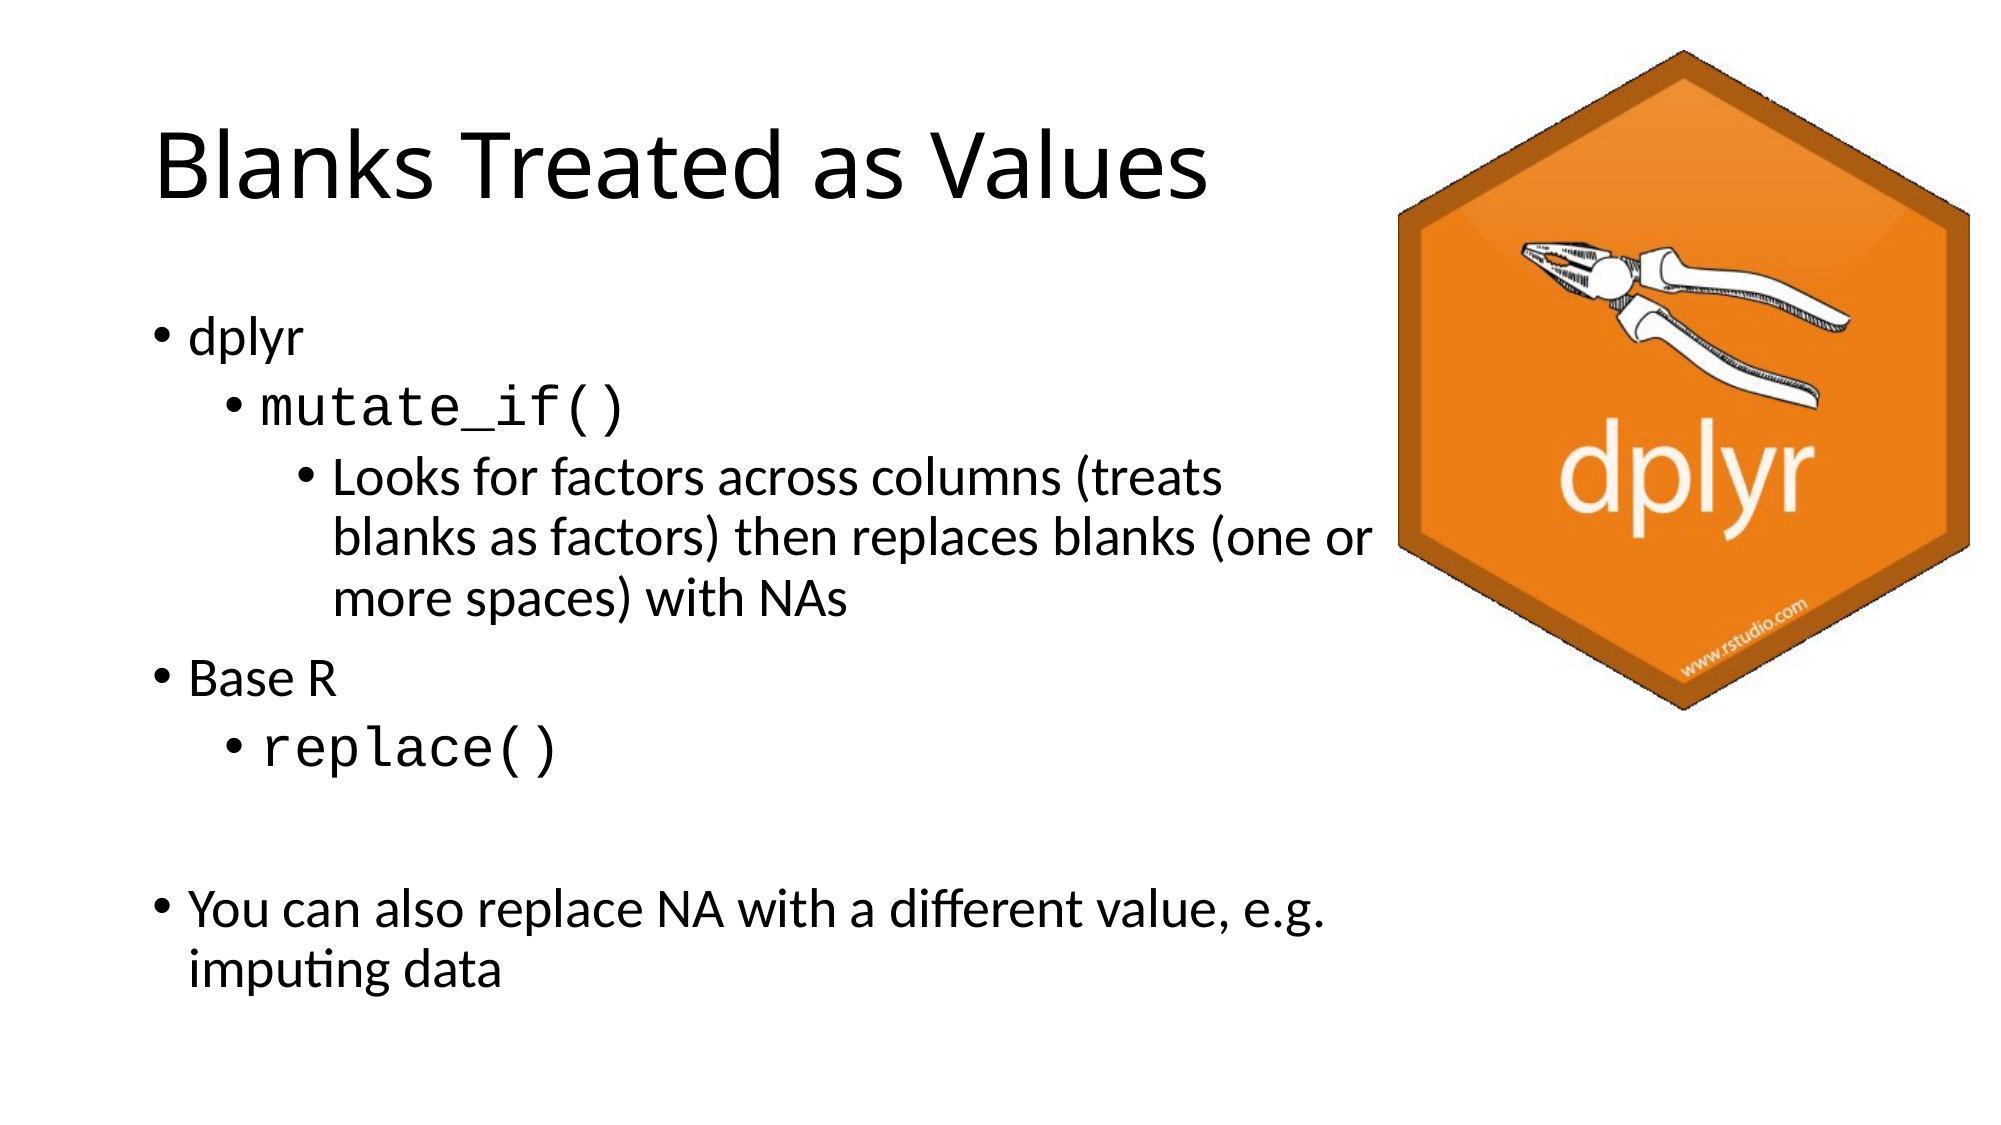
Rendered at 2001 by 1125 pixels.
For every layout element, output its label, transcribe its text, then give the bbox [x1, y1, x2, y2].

picture [1398, 50, 1970, 712]
list dplyr mutate_if() Looks for factors across columns (treats blanks as factors) then replaces blanks (one or more spaces) with NAs Base R replace() You can also replace NA with a different value, e.g. imputing data [137, 299, 1392, 1014]
title Blanks Treated as Values [137, 59, 1398, 278]
